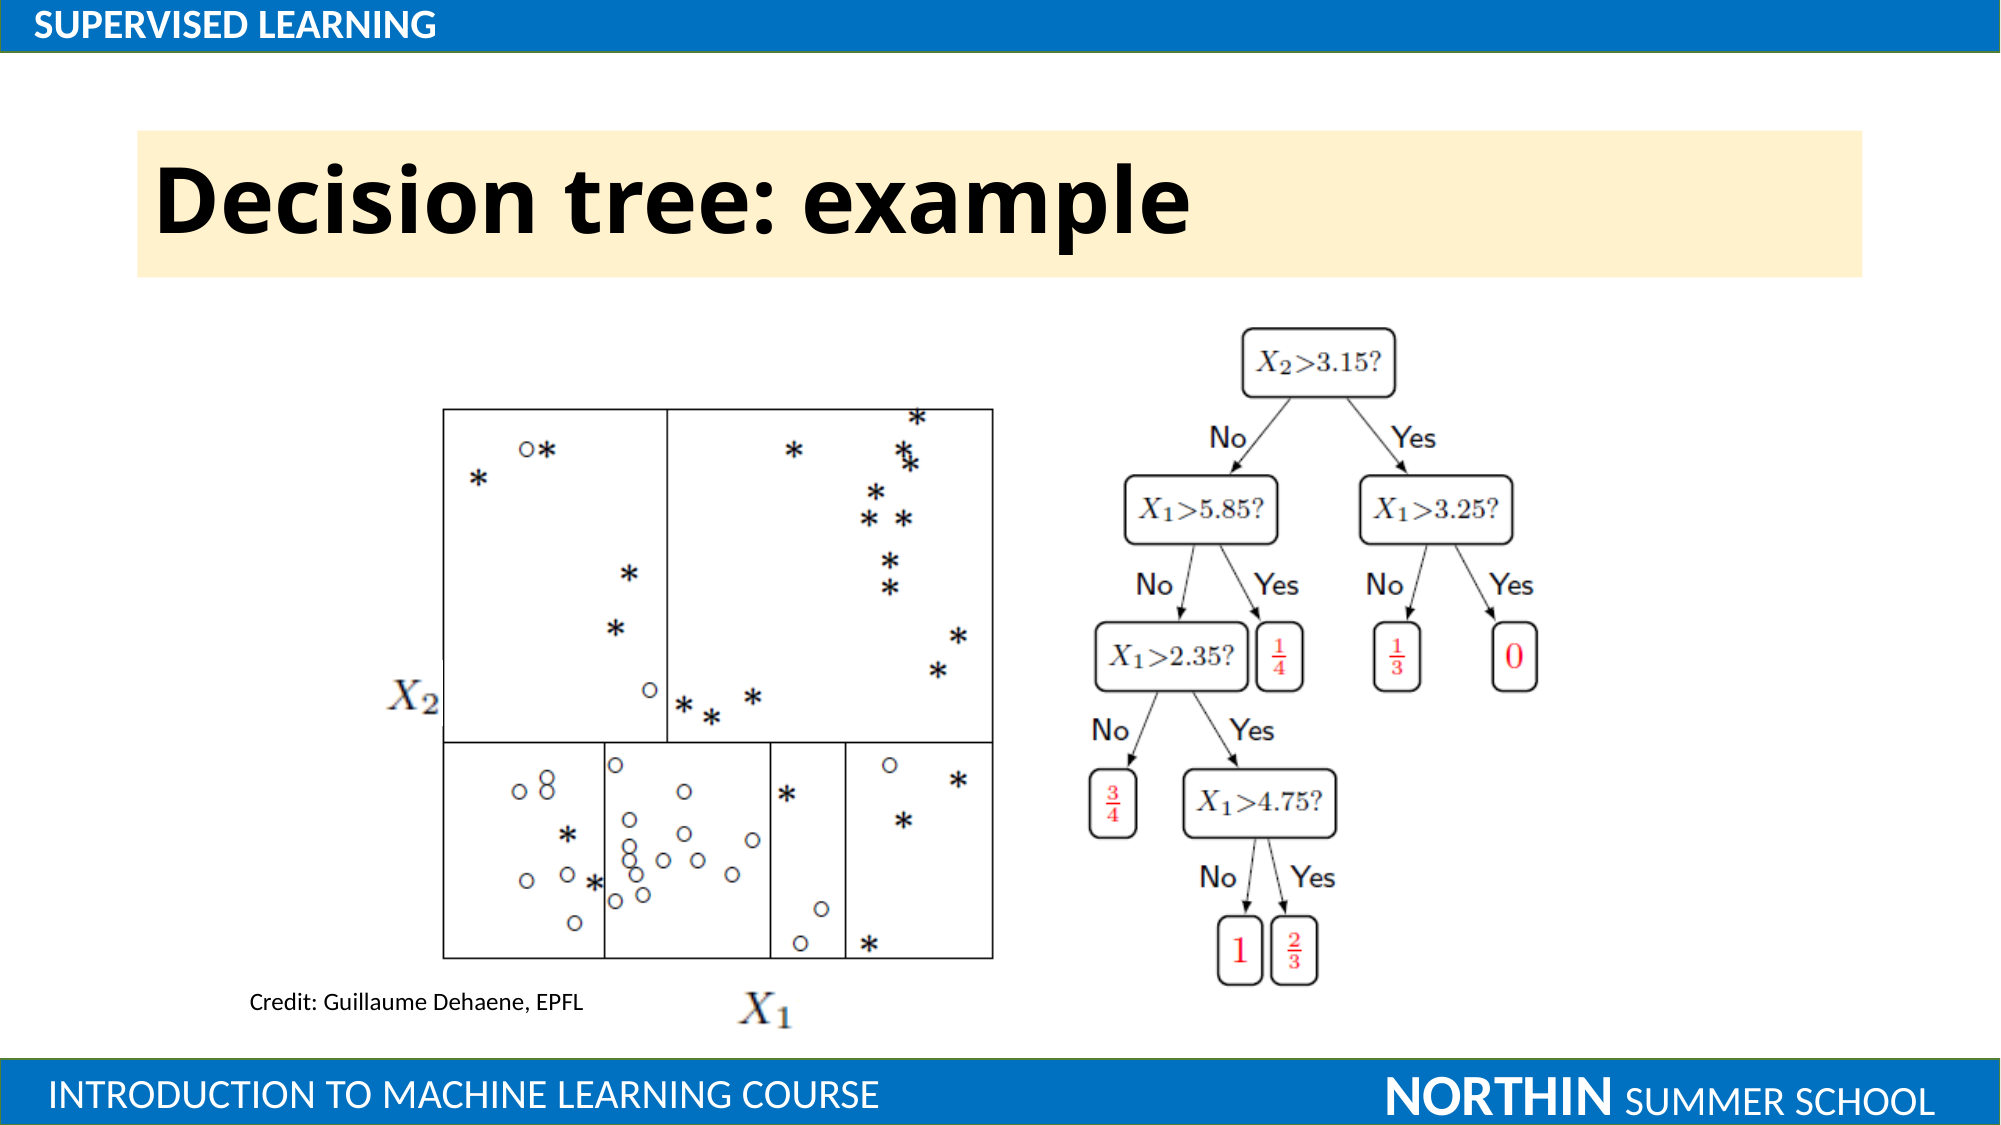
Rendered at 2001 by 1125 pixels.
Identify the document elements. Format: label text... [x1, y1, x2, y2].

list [432, 301, 1568, 1011]
text_box Credit: Guillaume Dehaene, EPFL [234, 978, 600, 1024]
picture [728, 976, 800, 1046]
picture [383, 660, 443, 726]
title Decision tree: example [137, 130, 1863, 278]
